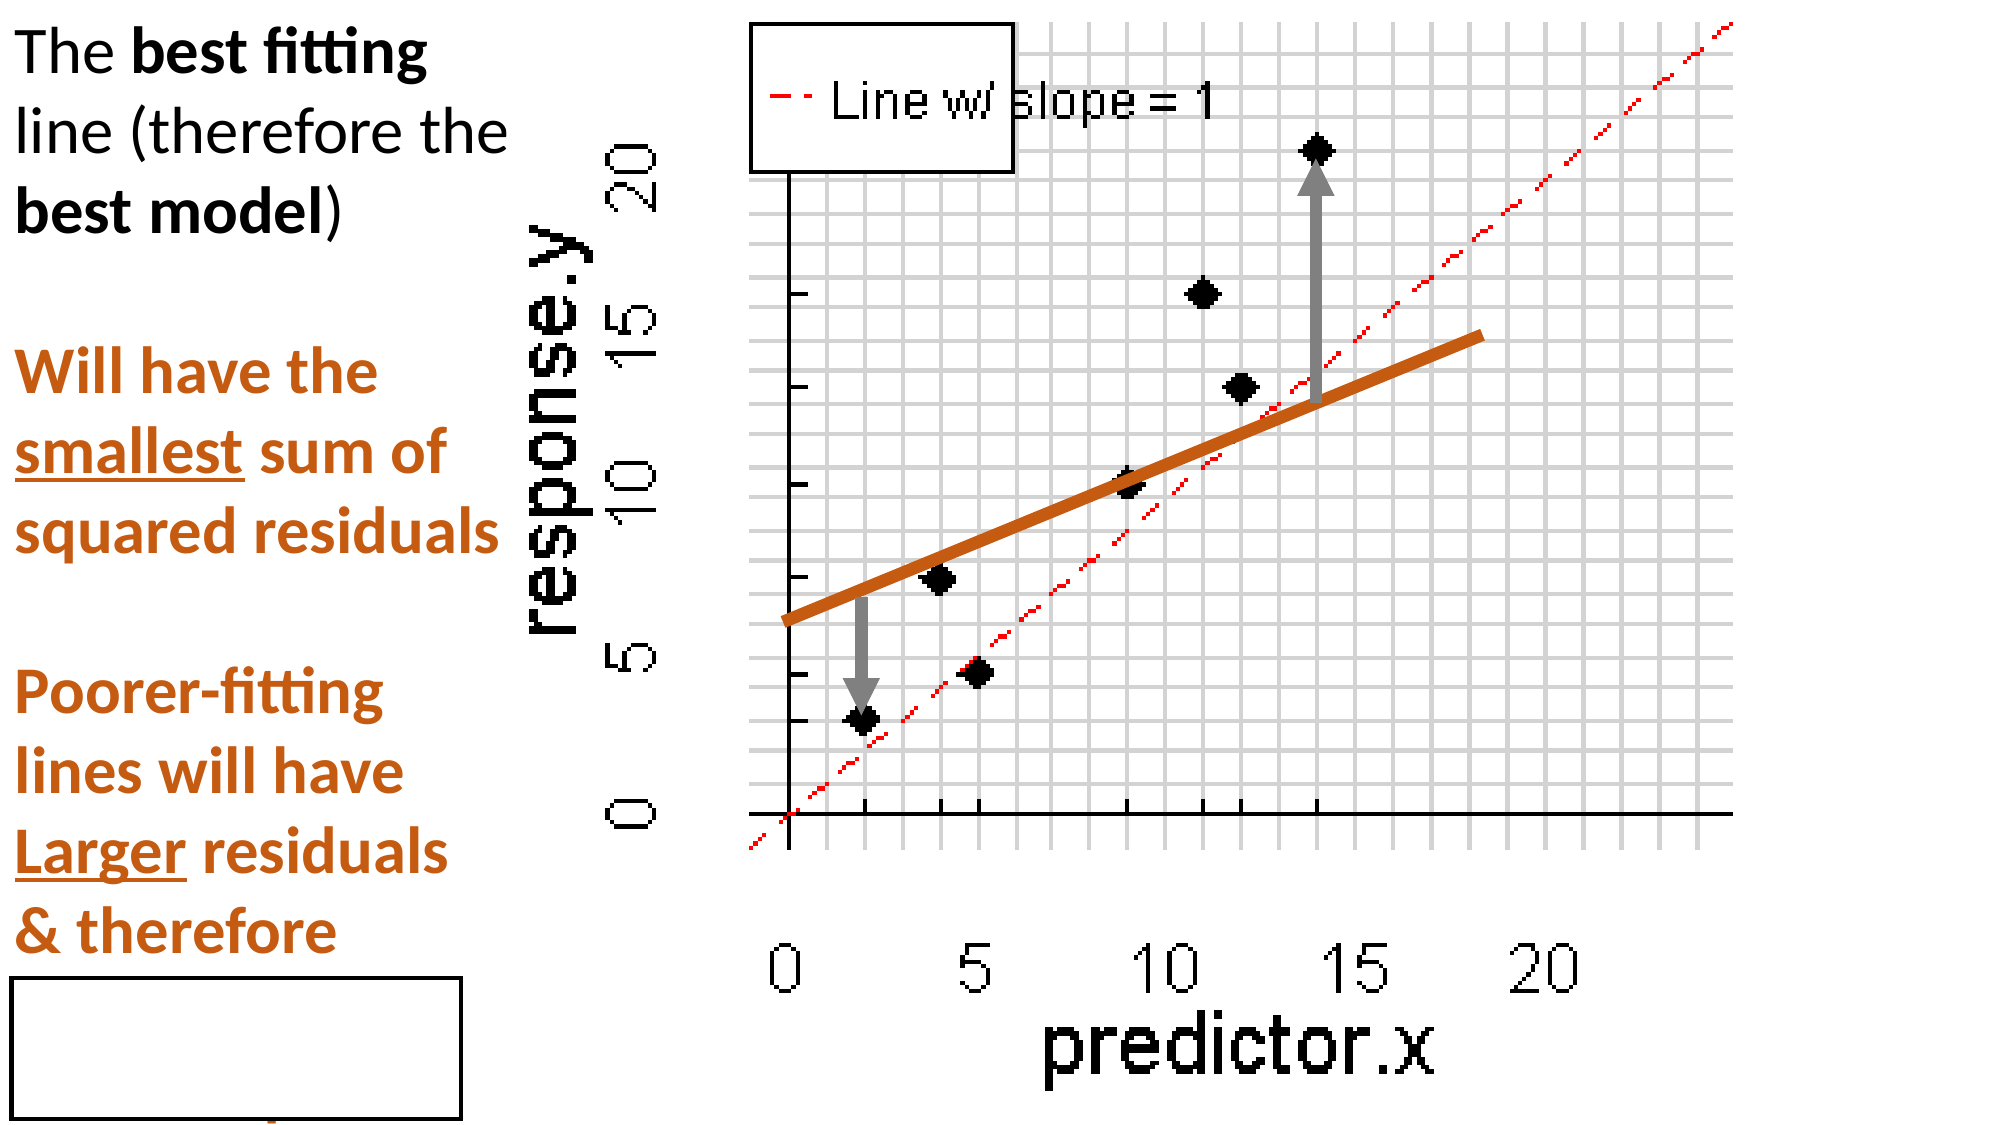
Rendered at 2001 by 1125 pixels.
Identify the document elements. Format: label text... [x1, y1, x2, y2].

text_box The best fitting line (therefore the best model) Will have the smallest sum of squared residuals Poorer-fitting lines will have Larger residuals & therefore larger sum of squares [0, 0, 506, 1125]
text_box [10, 977, 462, 1120]
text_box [506, 0, 1760, 1125]
